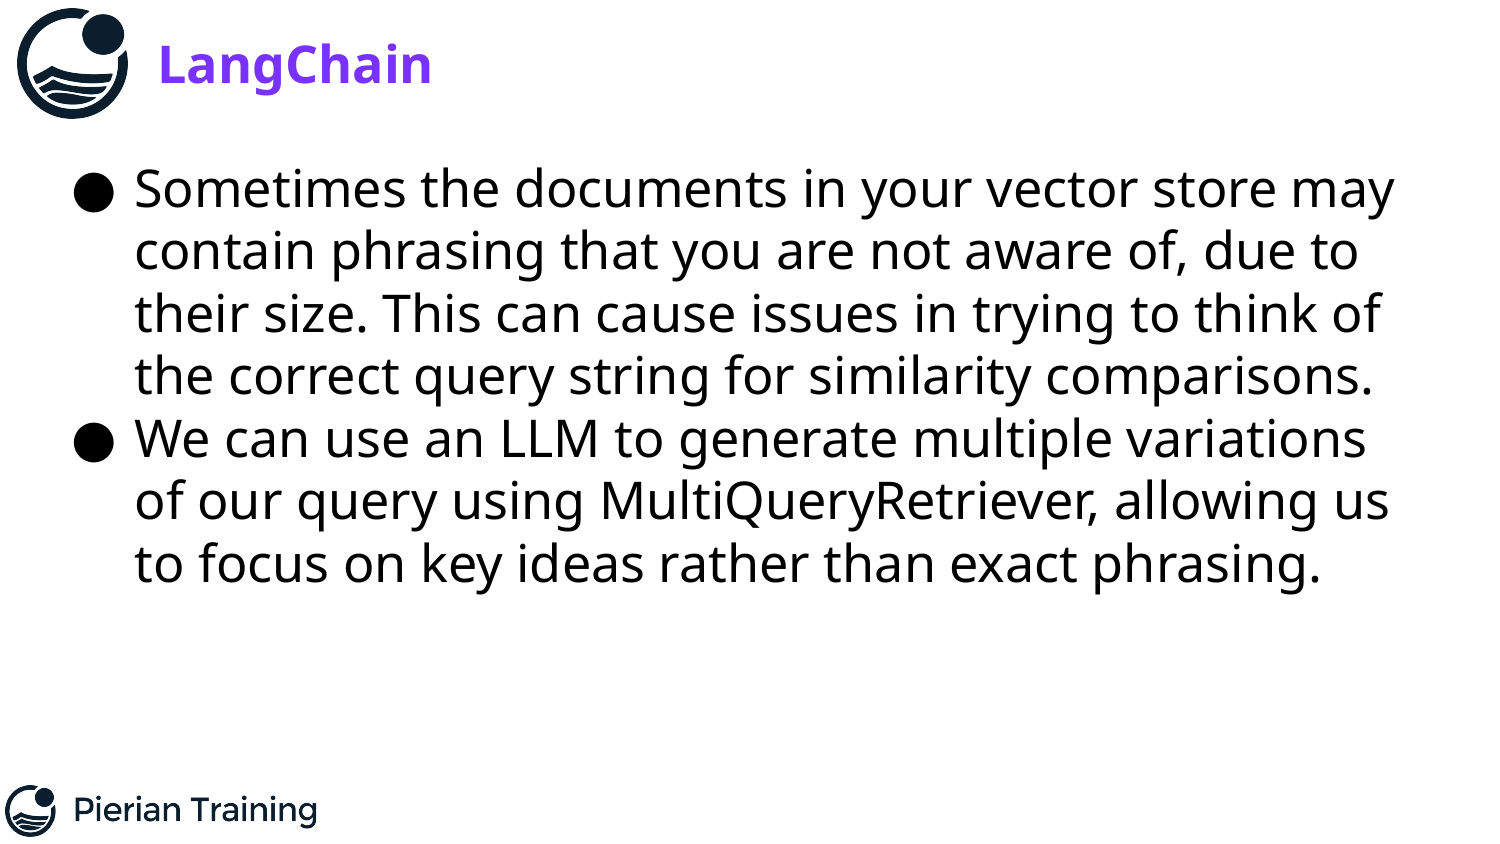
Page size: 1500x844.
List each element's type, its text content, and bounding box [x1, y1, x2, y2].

picture [4, 785, 318, 837]
picture [16, 8, 128, 120]
text_box Sometimes the documents in your vector store may contain phrasing that you are not aware of, due to their size. This can cause issues in trying to think of the correct query string for similarity comparisons. We can use an LLM to generate multiple variations of our query using MultiQueryRetriever, allowing us to focus on key ideas rather than exact phrasing. [44, 140, 1432, 608]
text_box LangChain [142, 16, 1239, 110]
